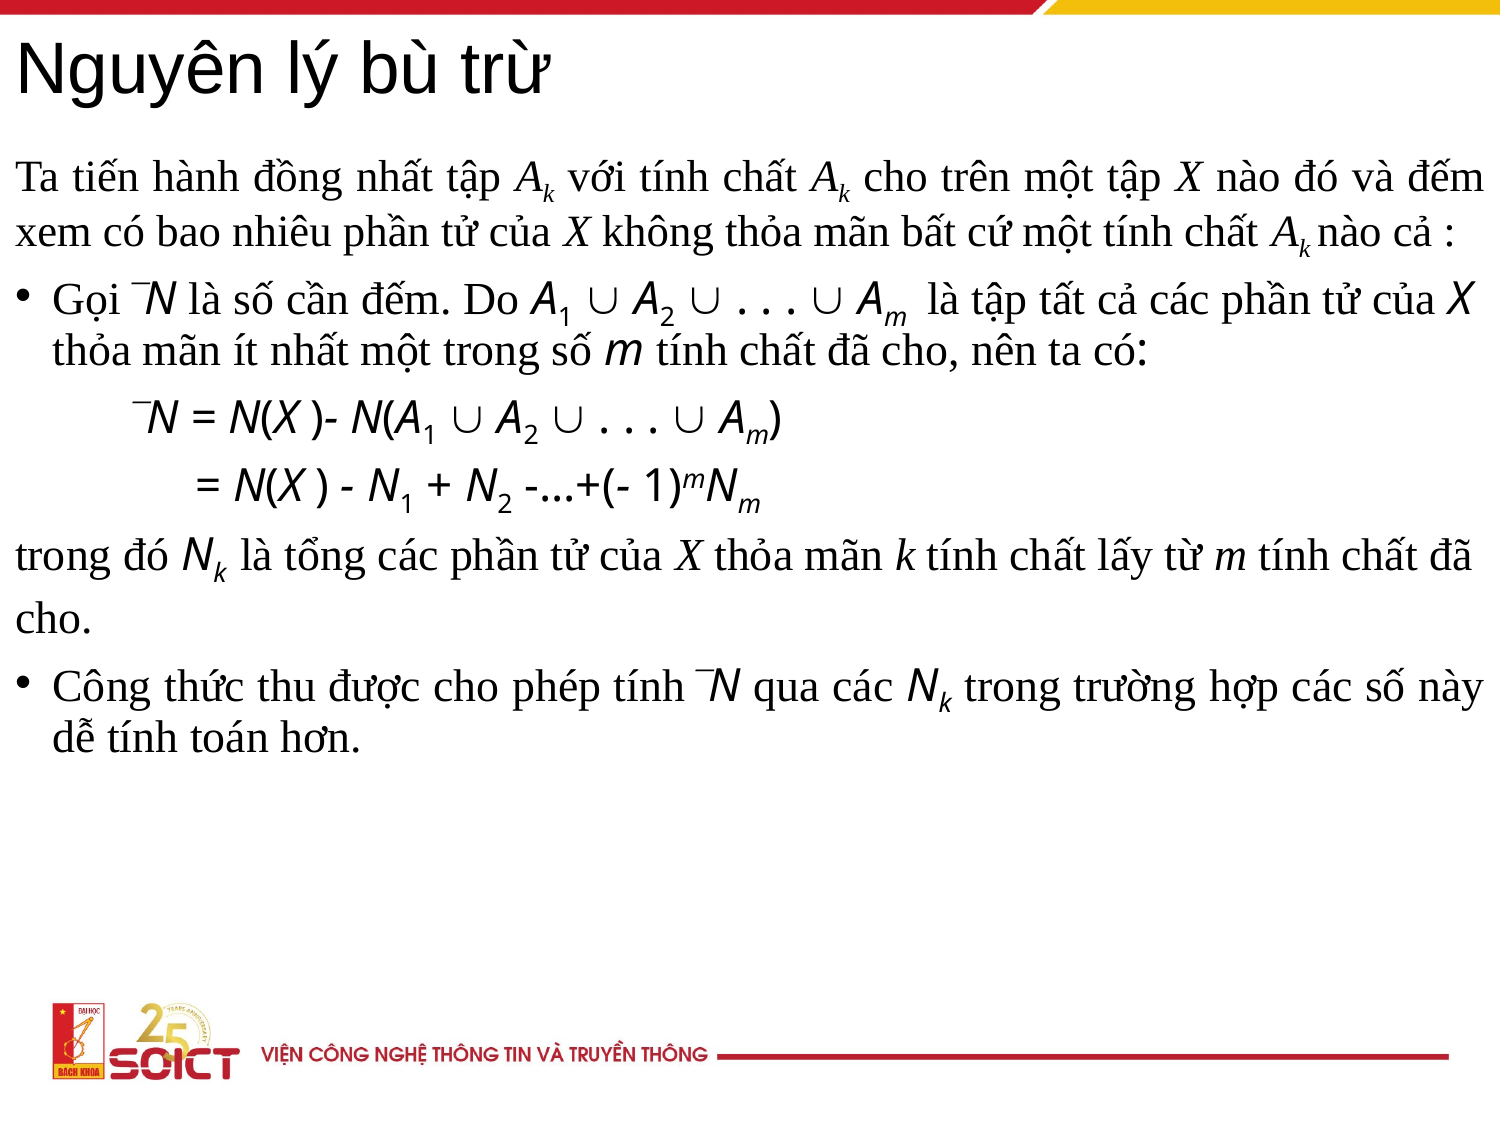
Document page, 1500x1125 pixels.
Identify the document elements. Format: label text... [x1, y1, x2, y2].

picture [0, 890, 1500, 1125]
list Ta tiến hành đồng nhất tập Ak với tính chất Ak cho trên một tập X nào đó và đếm xem có bao nhiêu phần tử của X không thỏa mãn bất cứ một tính chất Ak nào cả : GọiN là số cần đếm. Do A1  A2  . . .  Am là tập tất cả các phần tử của X thỏa mãn ít nhất một trong số m tính chất đã cho, nên ta có: N = N(X )- N(A1  A2  . . .  Am) = N(X ) - N1 + N2 -...+(- 1)mNm trong đó Nk là tổng các phần tử của X thỏa mãn k tính chất lấy từ m tính chất đã cho. Công thức thu được cho phép tínhN qua các Nk trong trường hợp các số này dễ tính toán hơn. [0, 140, 1500, 890]
title Nguyên lý bù trừ [0, 2, 1338, 138]
picture [0, 1, 1500, 140]
